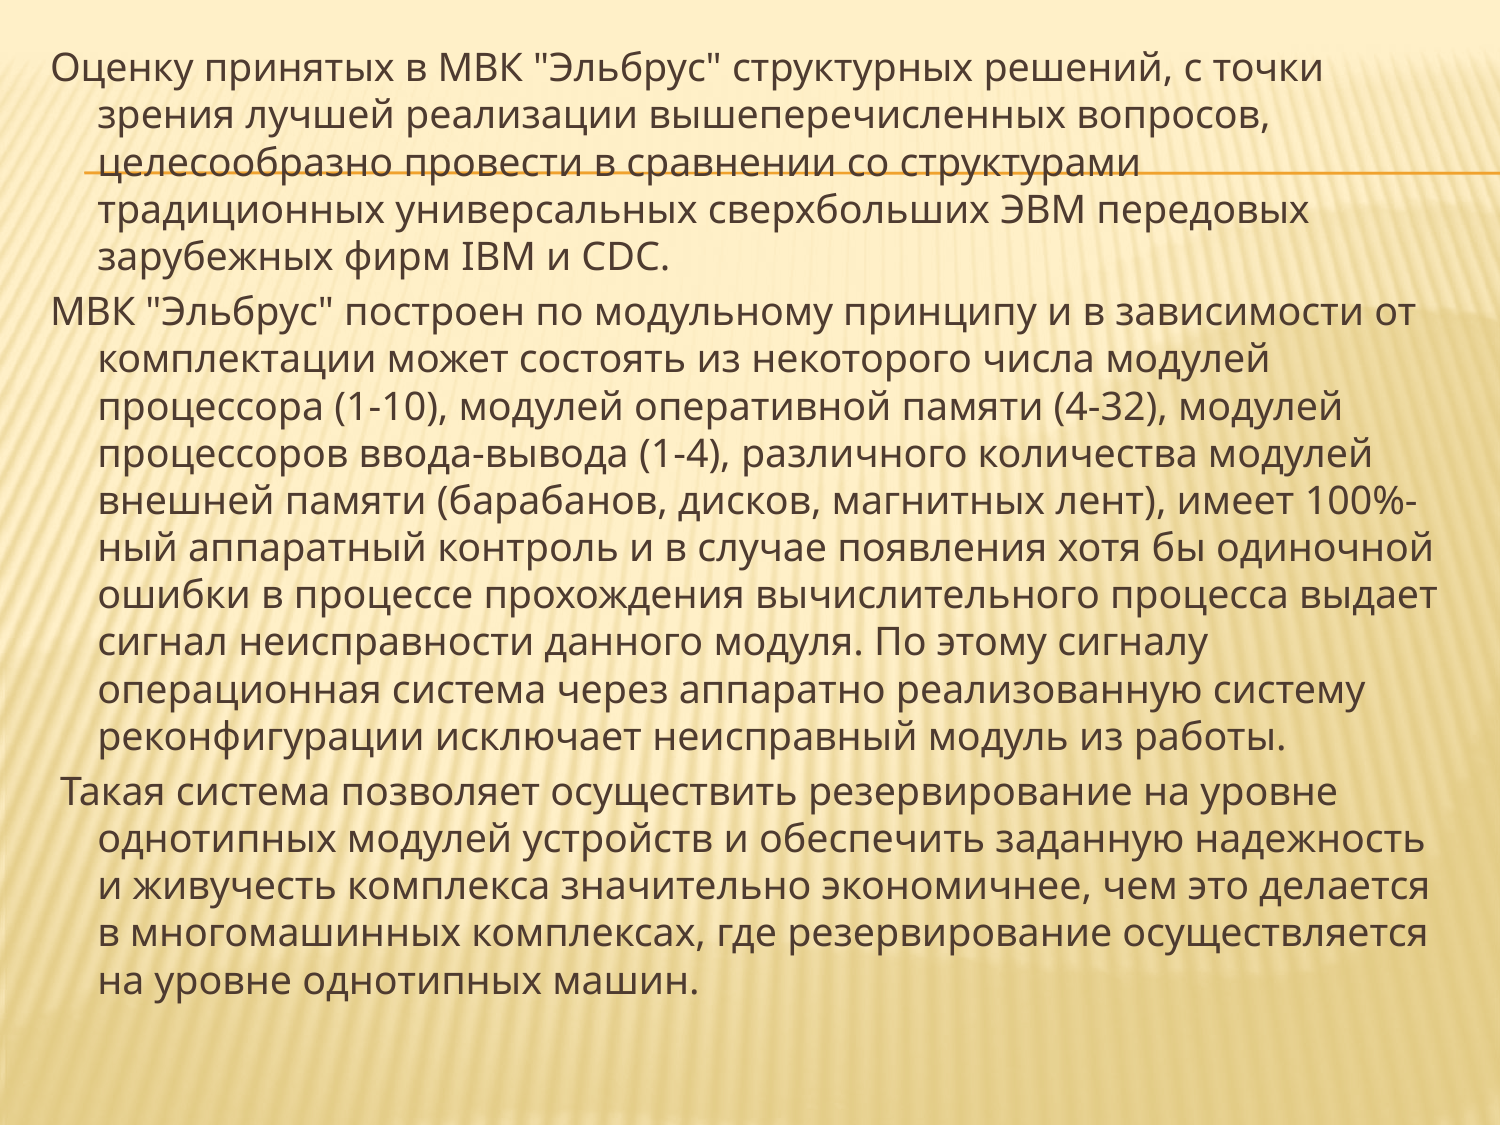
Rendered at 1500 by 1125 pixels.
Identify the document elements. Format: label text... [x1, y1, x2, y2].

list Оценку принятых в МВК "Эльбрус" структурных решений, с точки зрения лучшей реализации вышеперечисленных вопросов, целесообразно провести в сравнении со структурами традиционных универсальных сверхбольших ЭВМ передовых зарубежных фирм IBM и CDC. МВК "Эльбрус" построен по модульному принципу и в зависимости от комплектации может состоять из некоторого числа модулей процессора (1-10), модулей оперативной памяти (4-32), модулей процессоров ввода-вывода (1-4), различного количества модулей внешней памяти (барабанов, дисков, магнитных лент), имеет 100%-ный аппаратный контроль и в случае появления хотя бы одиночной ошибки в процессе прохождения вычислительного процесса выдает сигнал неисправности данного модуля. По этому сигналу операционная система через аппаратно реализованную систему реконфигурации исключает неисправный модуль из работы. Такая система позволяет осуществить резервирование на уровне однотипных модулей устройств и обеспечить заданную надежность и живучесть комплекса значительно экономичнее, чем это делается в многомашинных комплексах, где резервирование осуществляется на уровне однотипных машин. [35, 35, 1454, 1055]
